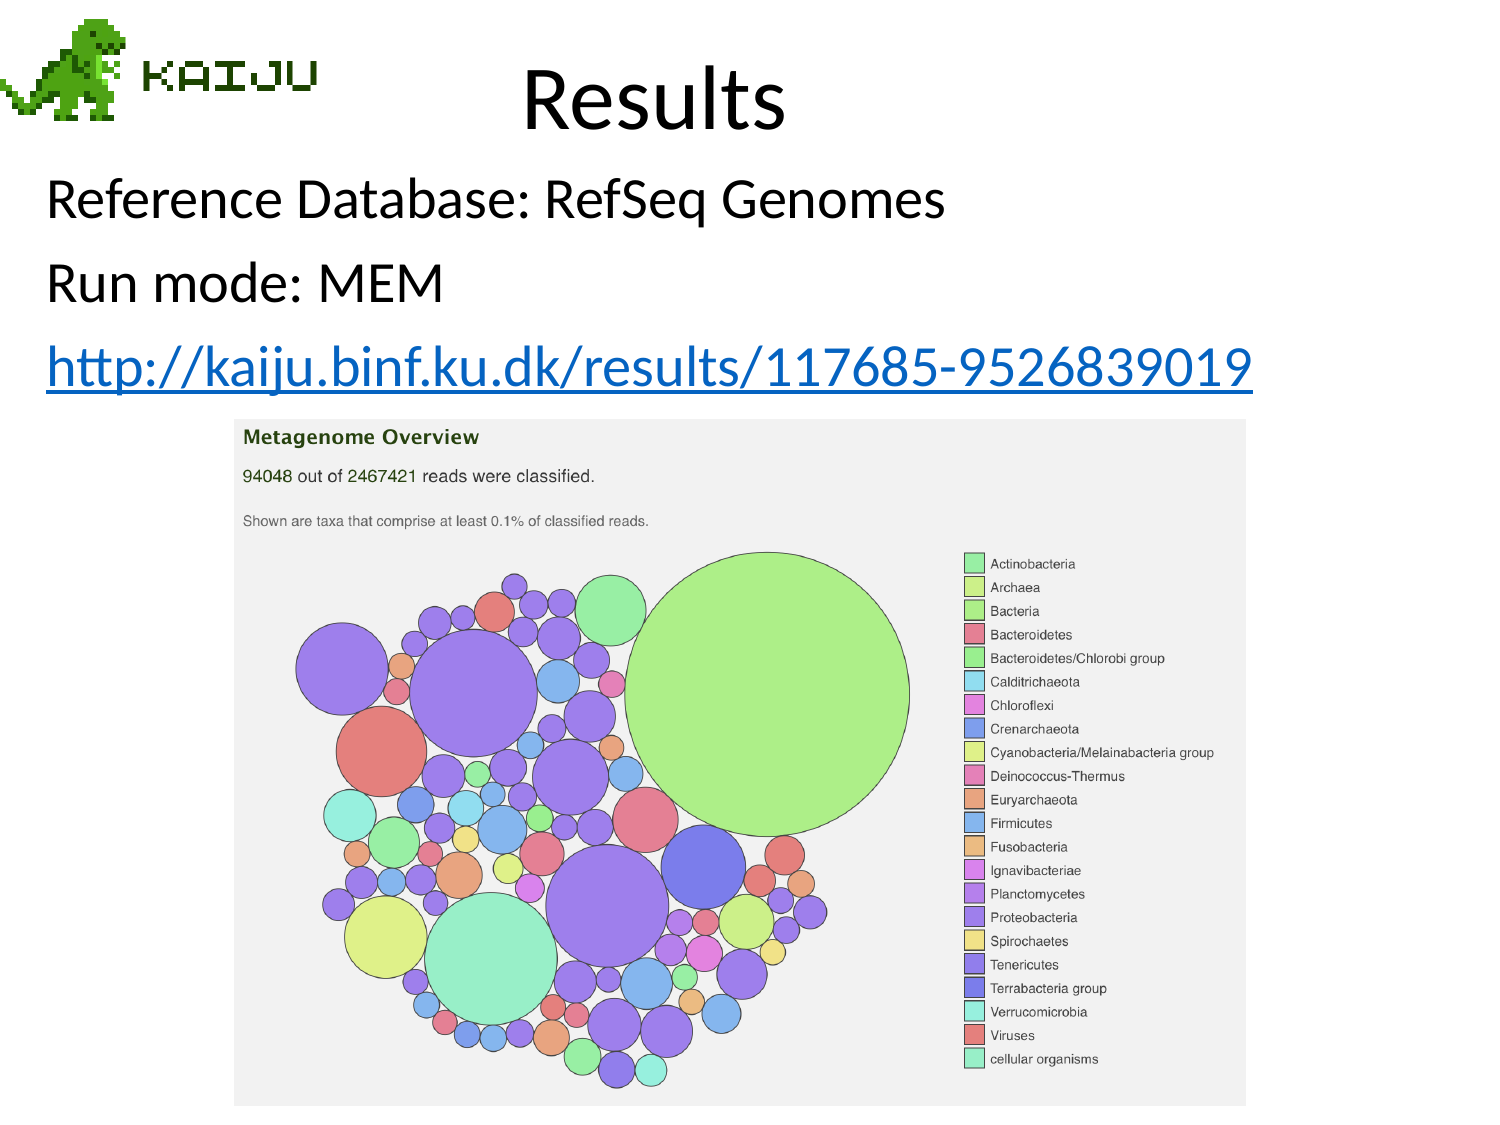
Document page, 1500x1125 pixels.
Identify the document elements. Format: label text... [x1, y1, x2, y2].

text_box Results [506, 40, 1207, 161]
picture [0, 18, 334, 121]
list Reference Database: RefSeq Genomes Run mode: MEM http://kaiju.binf.ku.dk/results/117685-9526839019 [31, 160, 1397, 1085]
picture [234, 418, 1246, 1106]
